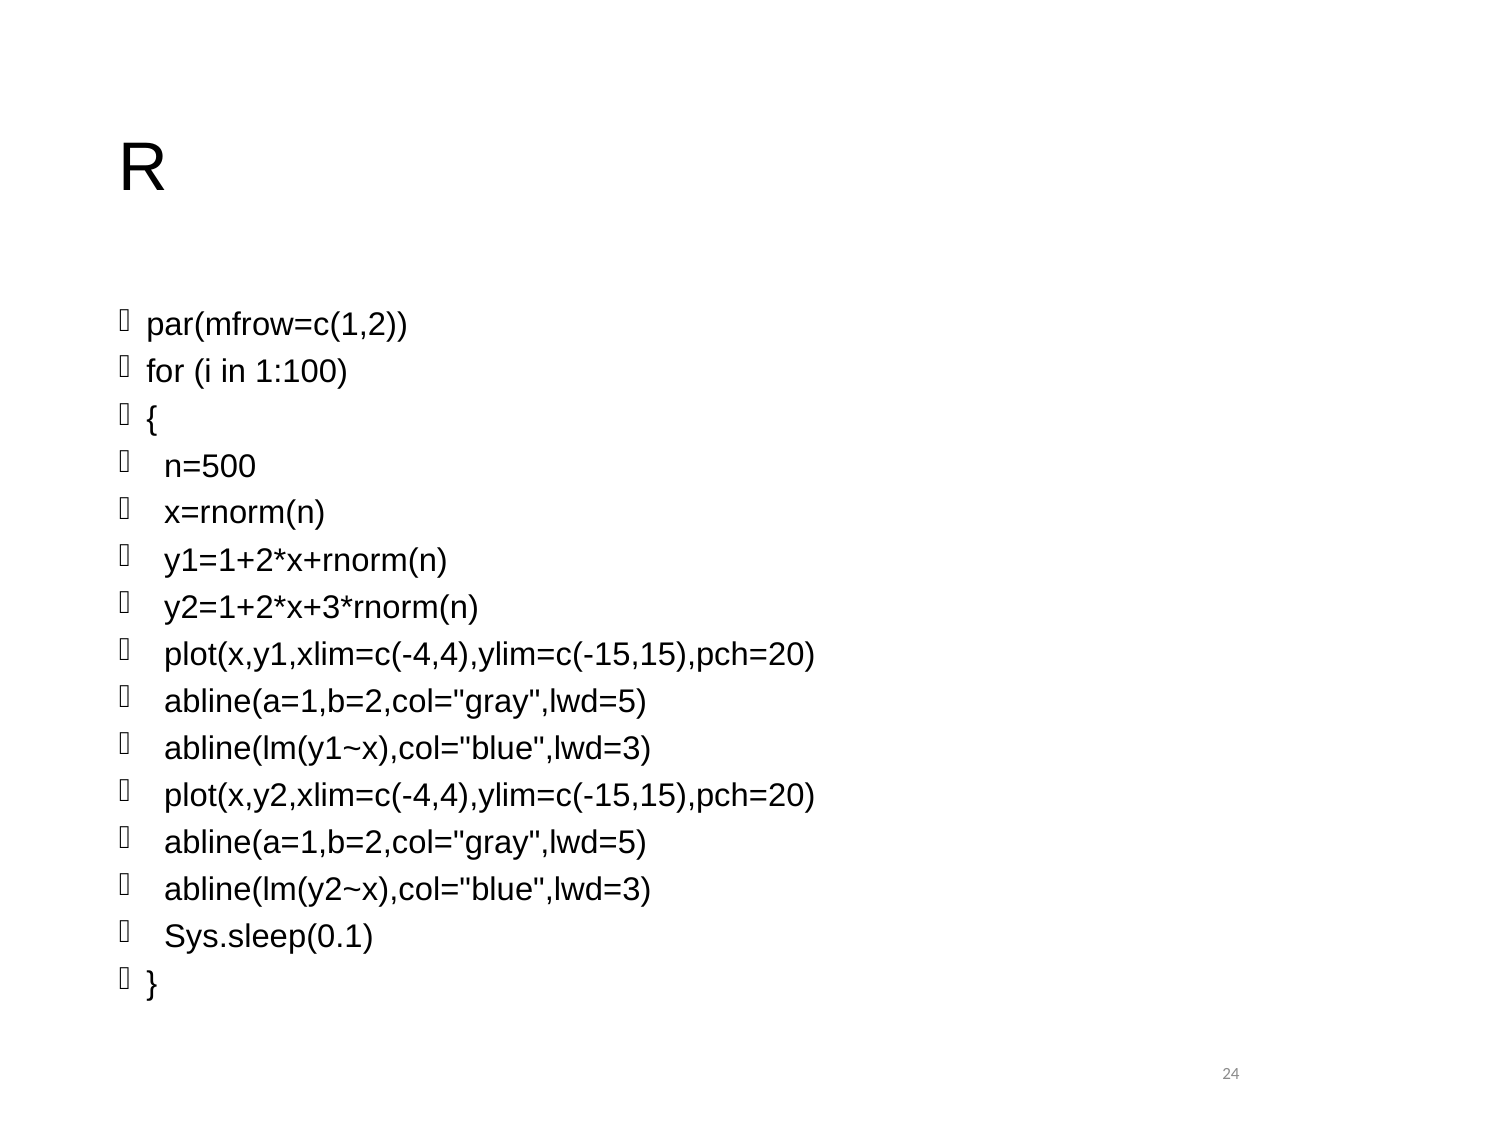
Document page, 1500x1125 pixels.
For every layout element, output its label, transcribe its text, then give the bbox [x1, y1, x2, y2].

list par(mfrow=c(1,2)) for (i in 1:100) { n=500 x=rnorm(n) y1=1+2*x+rnorm(n) y2=1+2*x+3*rnorm(n) plot(x,y1,xlim=c(-4,4),ylim=c(-15,15),pch=20) abline(a=1,b=2,col="gray",lwd=5) abline(lm(y1~x),col="blue",lwd=3) plot(x,y2,xlim=c(-4,4),ylim=c(-15,15),pch=20) abline(a=1,b=2,col="gray",lwd=5) abline(lm(y2~x),col="blue",lwd=3) Sys.sleep(0.1) } [103, 299, 1398, 1014]
slide_number 24 [1060, 1042, 1398, 1103]
title R [103, 60, 1398, 278]
